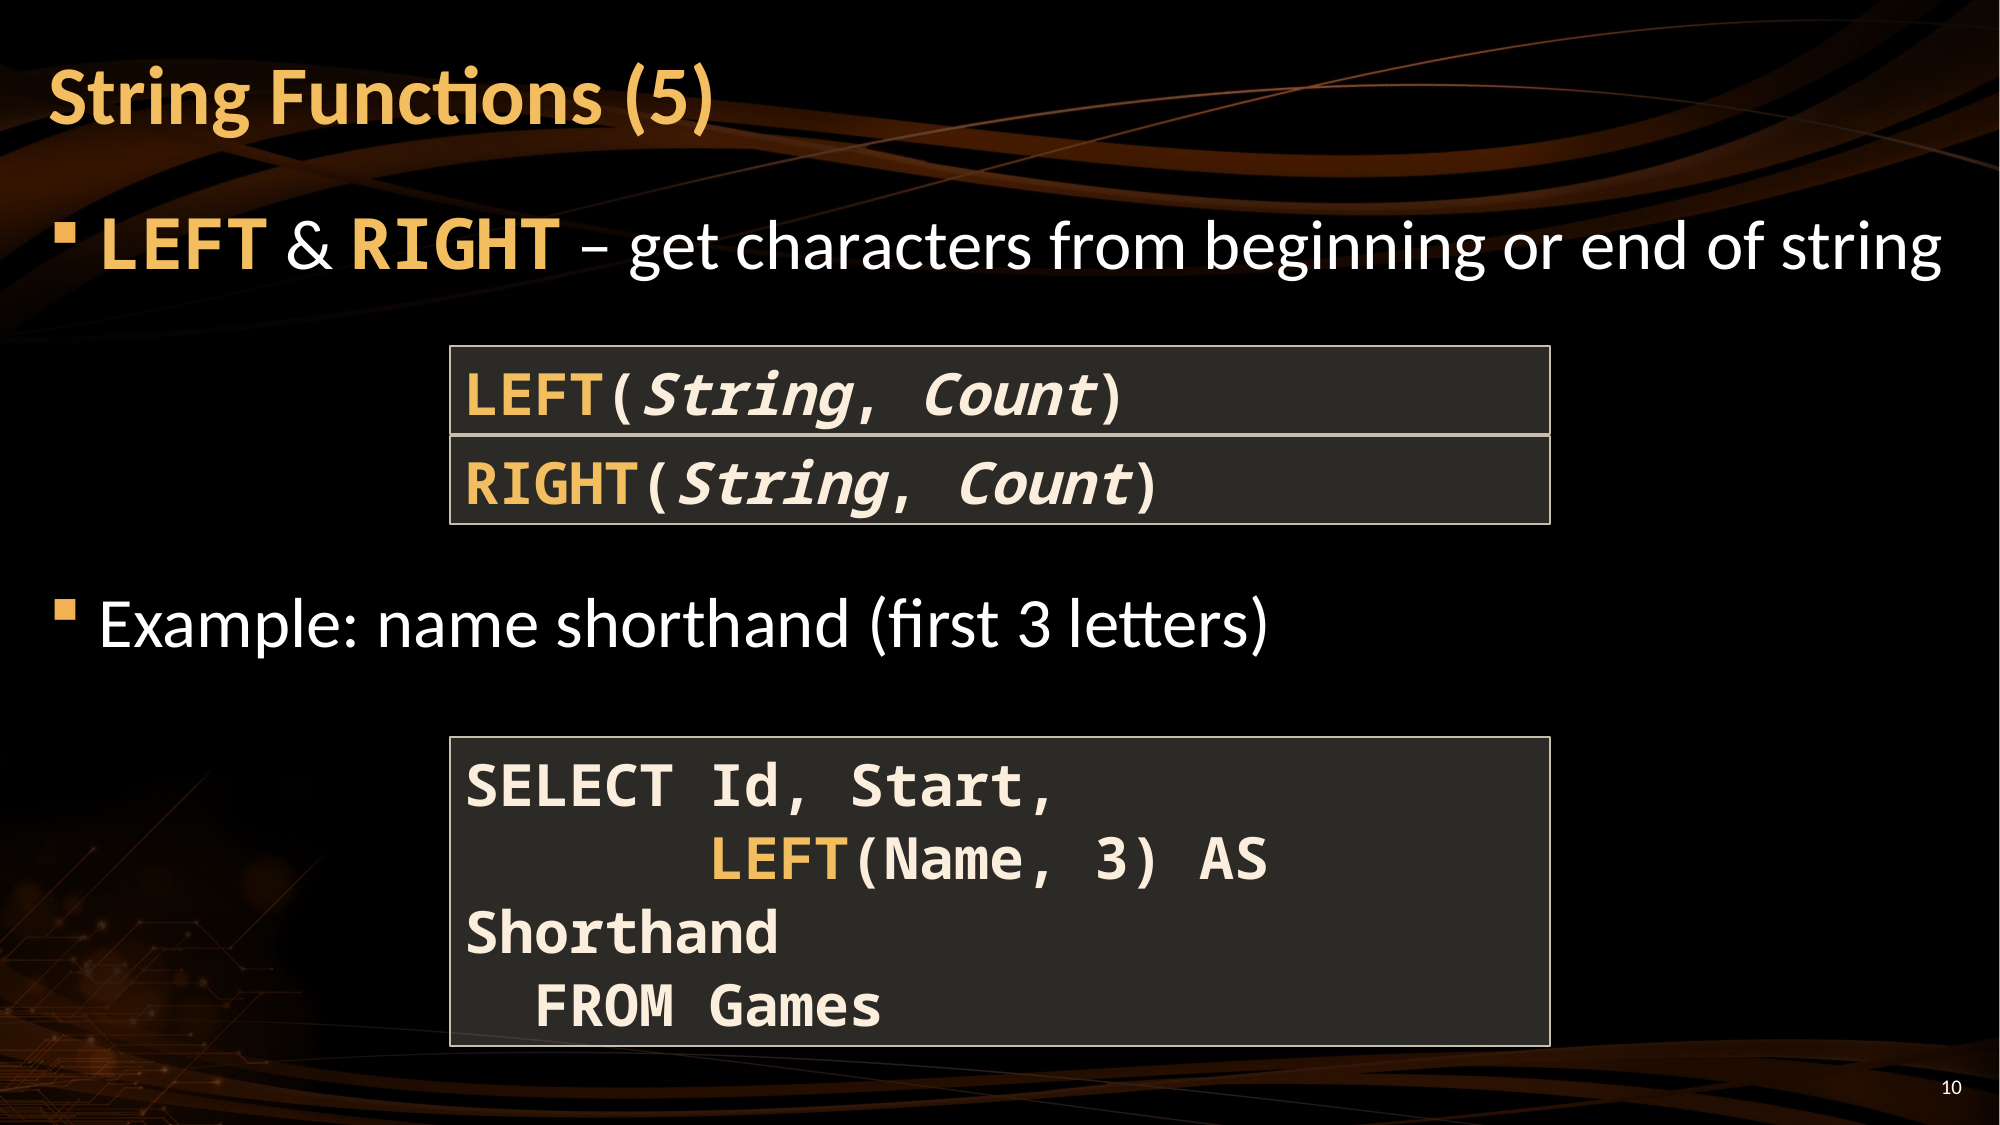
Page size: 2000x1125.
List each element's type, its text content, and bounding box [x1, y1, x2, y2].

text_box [449, 346, 1550, 525]
list LEFT & RIGHT – get characters from beginning or end of string Example: name shorthand (first 3 letters) [31, 188, 1968, 1103]
text_box SELECT Id, Start, LEFT(Name, 3) AS Shorthand FROM Games [449, 737, 1550, 1046]
picture [0, 0, 2000, 1125]
title String Functions (5) [30, 6, 1602, 189]
